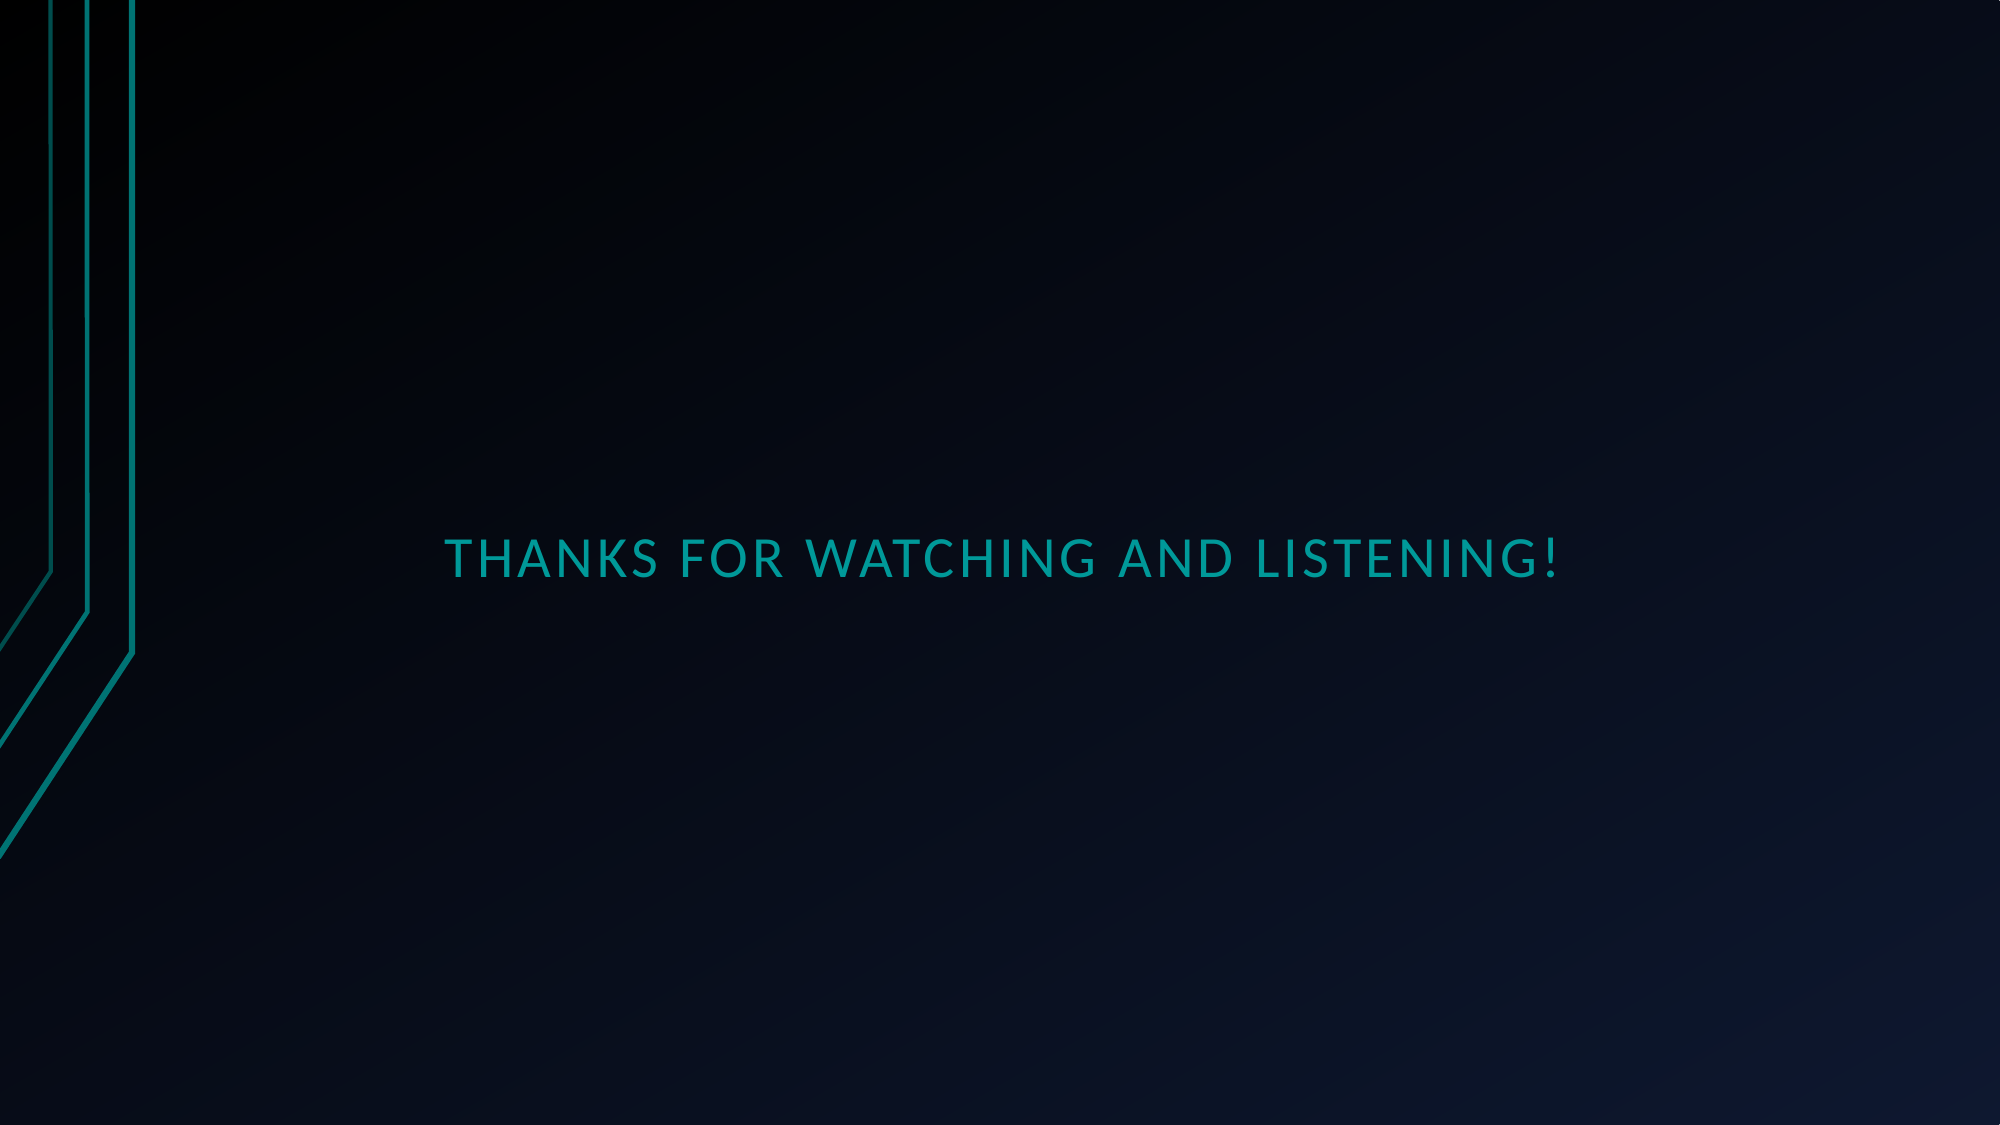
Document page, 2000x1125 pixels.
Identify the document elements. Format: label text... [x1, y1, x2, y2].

title Thanks for watching and listening! [424, 512, 1717, 600]
